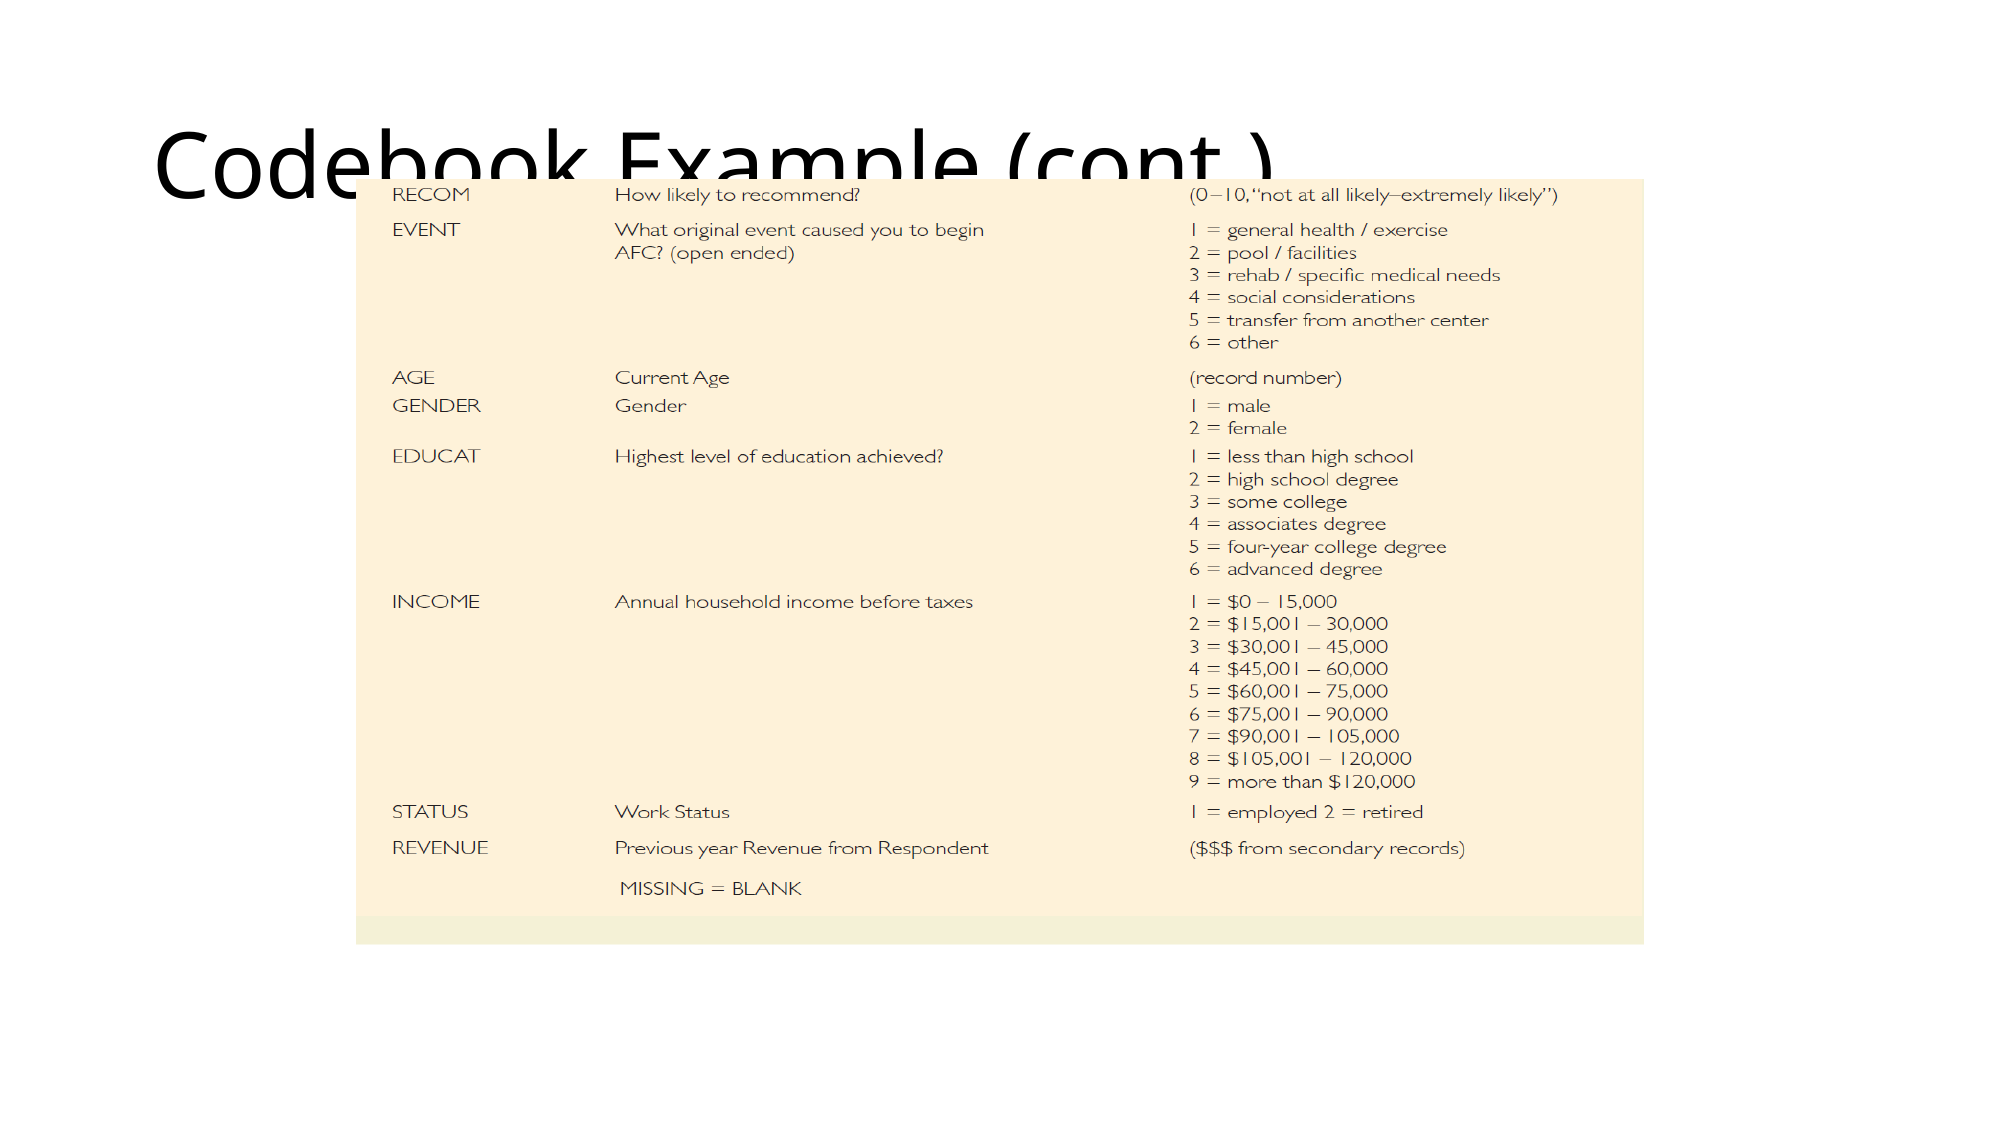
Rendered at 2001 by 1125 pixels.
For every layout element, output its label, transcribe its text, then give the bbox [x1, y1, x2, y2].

picture [356, 179, 1644, 945]
title Codebook Example (cont.) [137, 59, 1863, 278]
